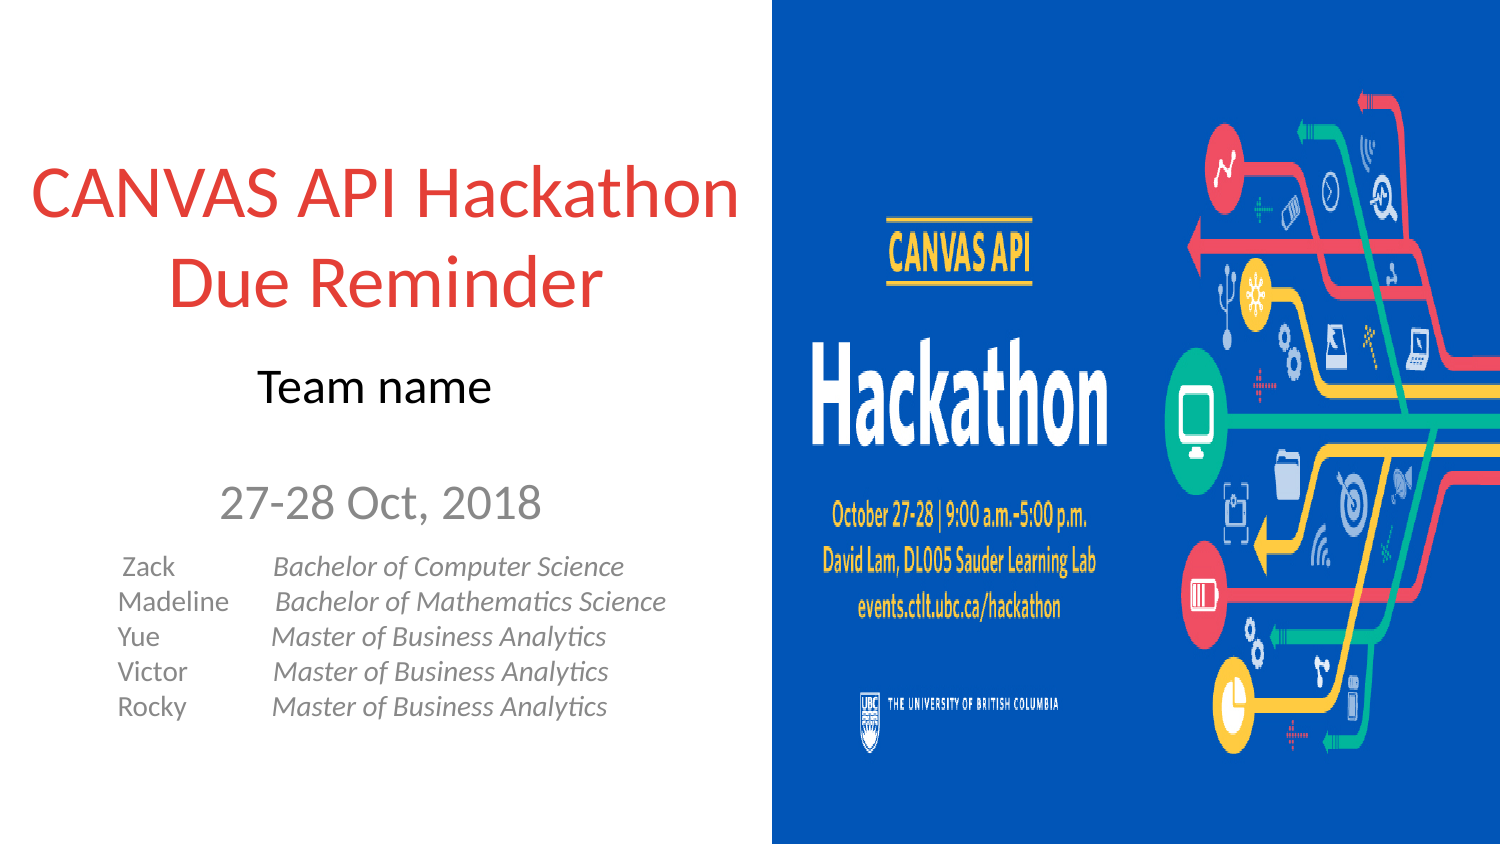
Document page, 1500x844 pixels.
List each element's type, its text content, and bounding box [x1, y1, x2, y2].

text_box Team name [249, 346, 524, 422]
picture [772, 0, 1500, 844]
subtitle 27-28 Oct, 2018 [0, 468, 766, 549]
title CANVAS API Hackathon Due Reminder [0, 25, 766, 440]
text_box Zack Bachelor of Computer Science Madeline Bachelor of Mathematics Science Yue Master of Business Analytics Victor Master of Business Analytics Rocky Master of Business Analytics [103, 539, 681, 730]
